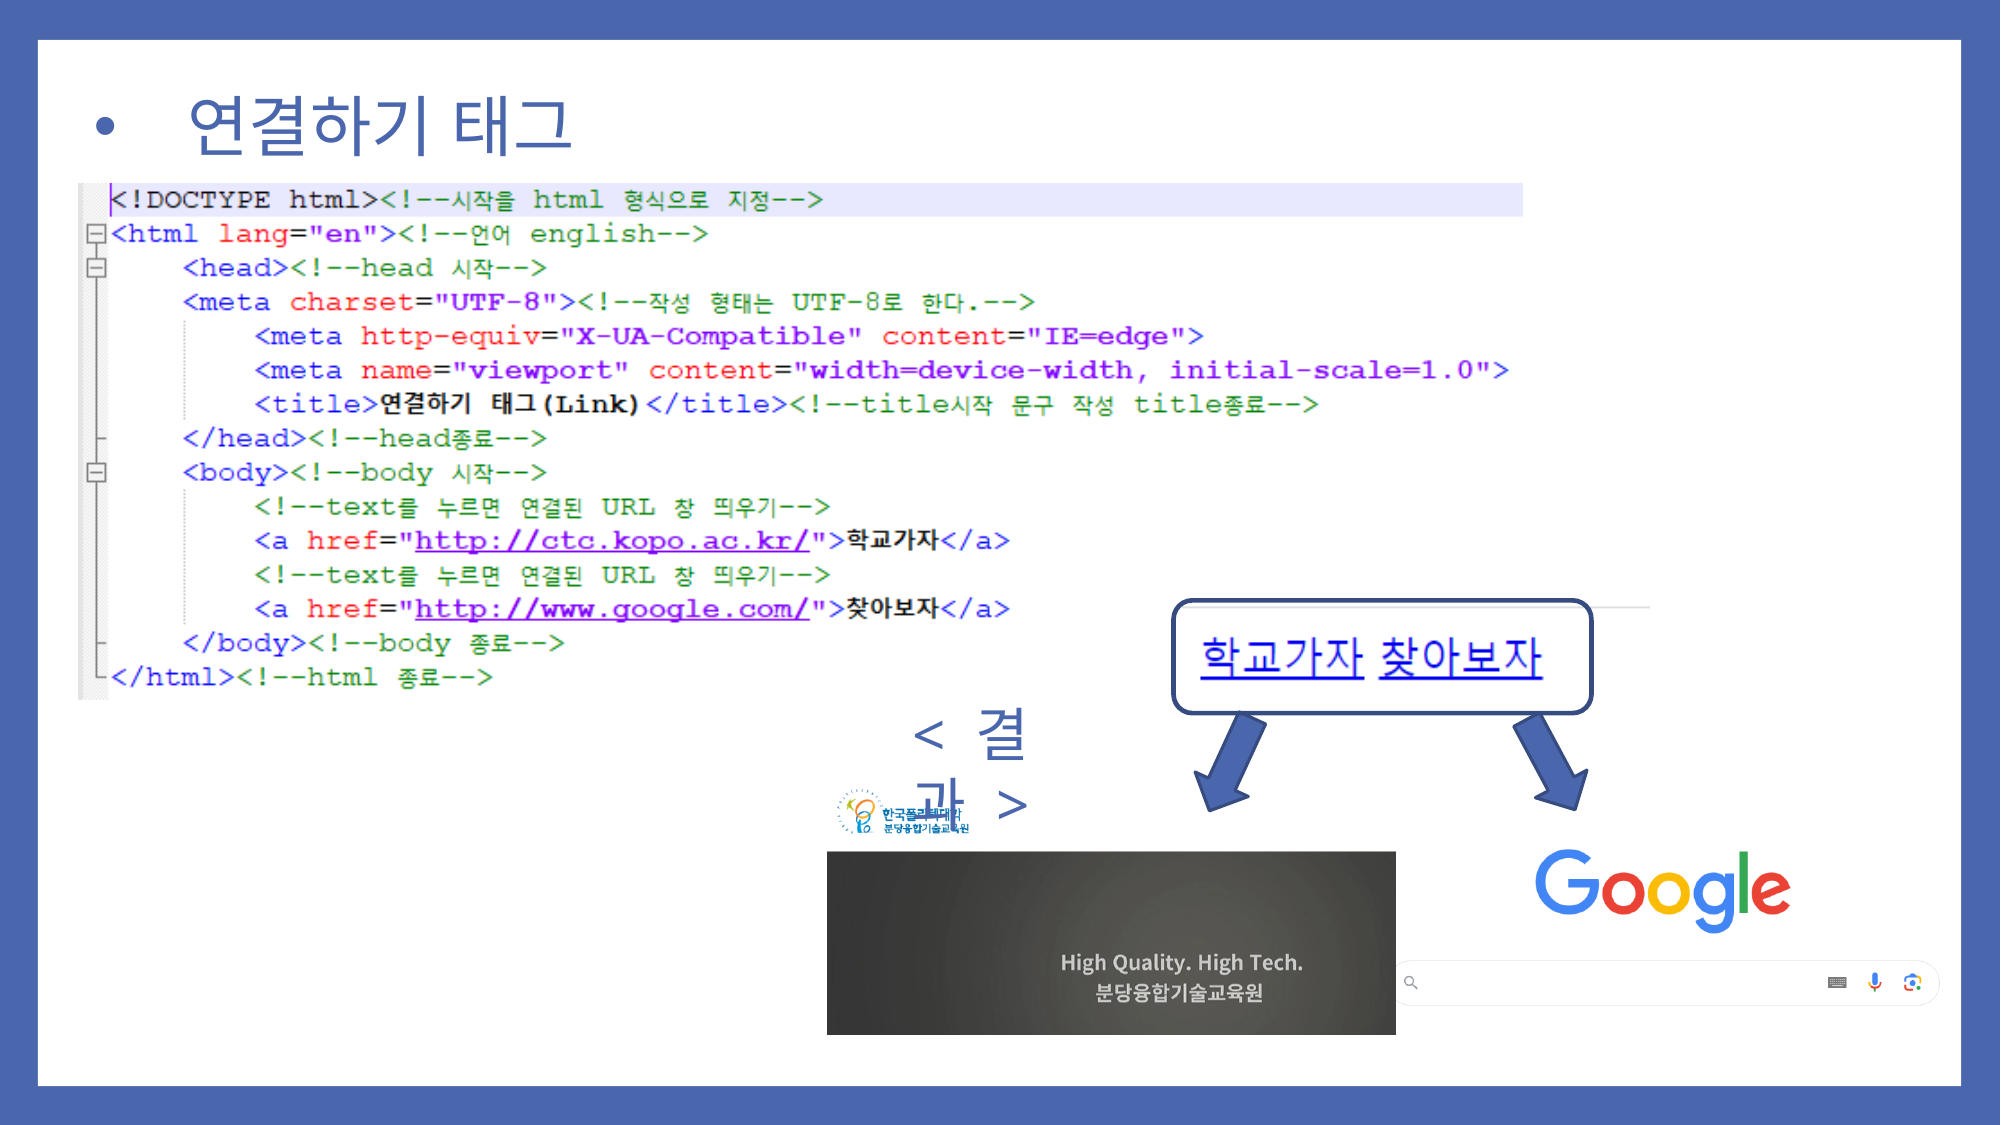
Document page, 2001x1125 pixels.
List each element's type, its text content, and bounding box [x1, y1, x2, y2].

picture [78, 182, 1650, 724]
picture [827, 775, 1949, 1035]
text_box [1515, 732, 1589, 812]
title 연결하기 태그 [78, 90, 1699, 170]
text_box [1208, 732, 1264, 774]
text_box [1193, 770, 1204, 774]
text_box < 결과 > [897, 708, 1135, 774]
